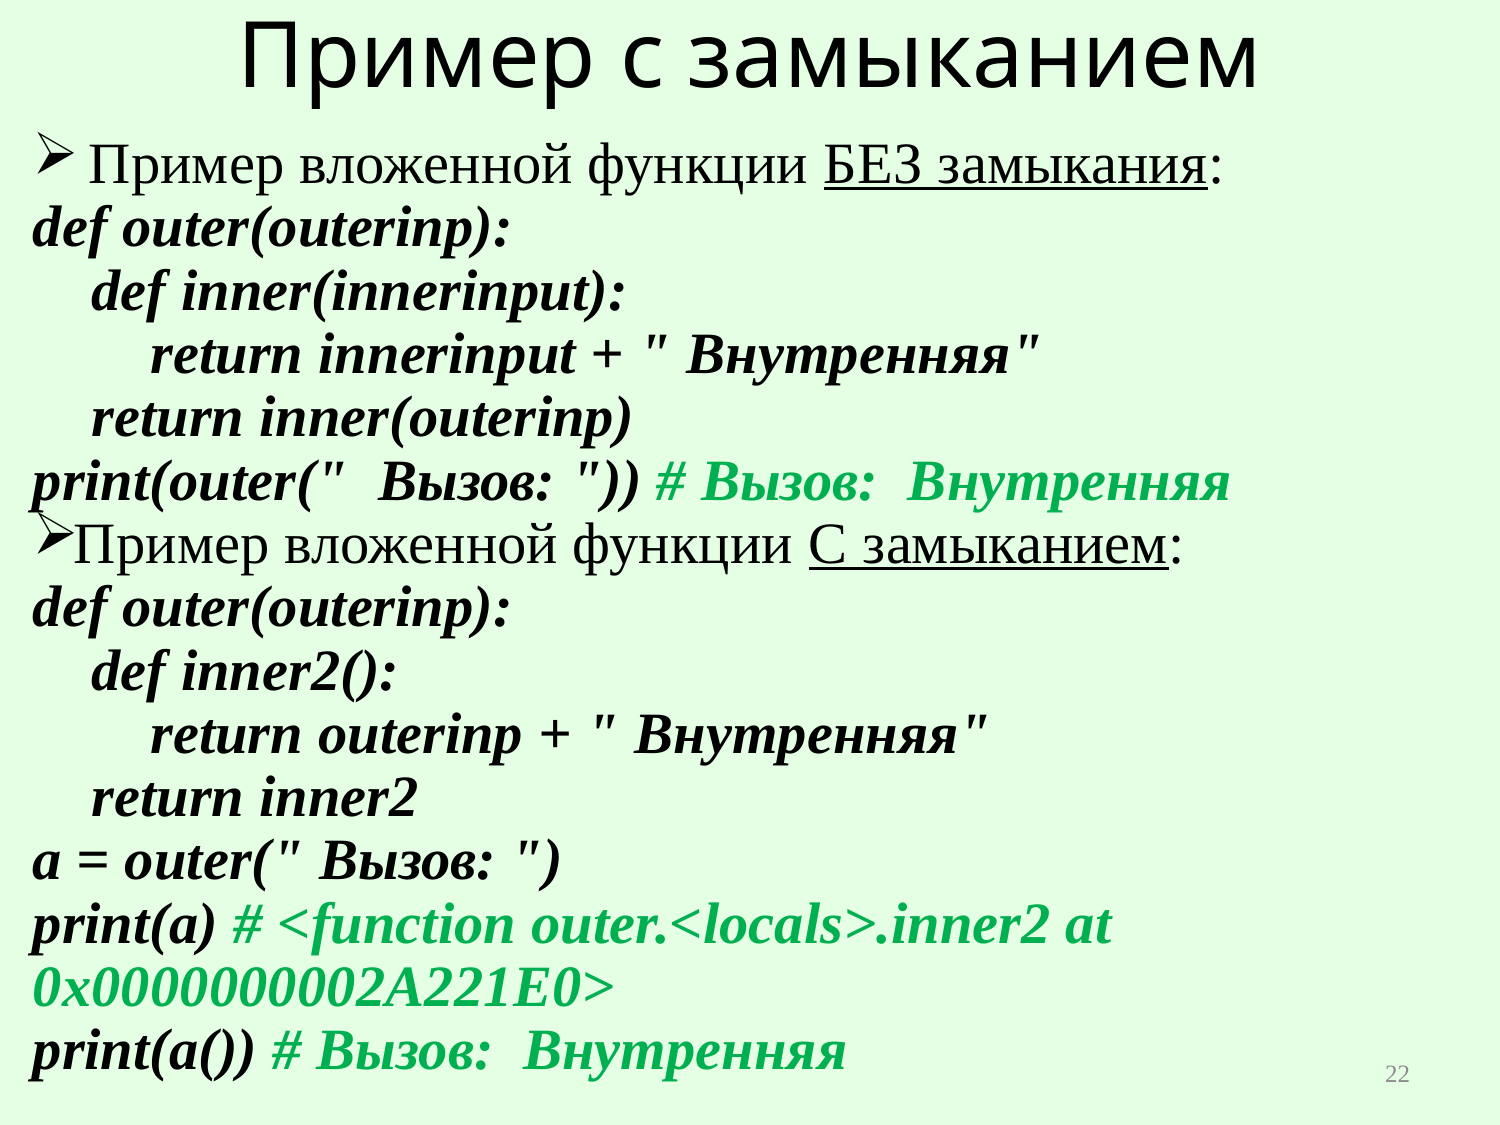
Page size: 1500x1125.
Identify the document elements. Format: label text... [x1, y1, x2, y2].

slide_number 22 [1074, 1042, 1425, 1103]
list Пример вложенной функции БЕЗ замыкания: def outer(outerinp): def inner(innerinput): return innerinput + " Внутренняя" return inner(outerinp) print(outer(" Вызов: ")) # Вызов: Внутренняя Пример вложенной функции C замыканием: def outer(outerinp): def inner2(): return outerinp + " Внутренняя" return inner2 a = outer(" Вызов: ") print(a) # <function outer.<locals>.inner2 at 0x0000000002A221E0> print(a()) # Вызов: Внутренняя [17, 125, 1483, 1094]
title Пример с замыканием [17, 0, 1483, 102]
